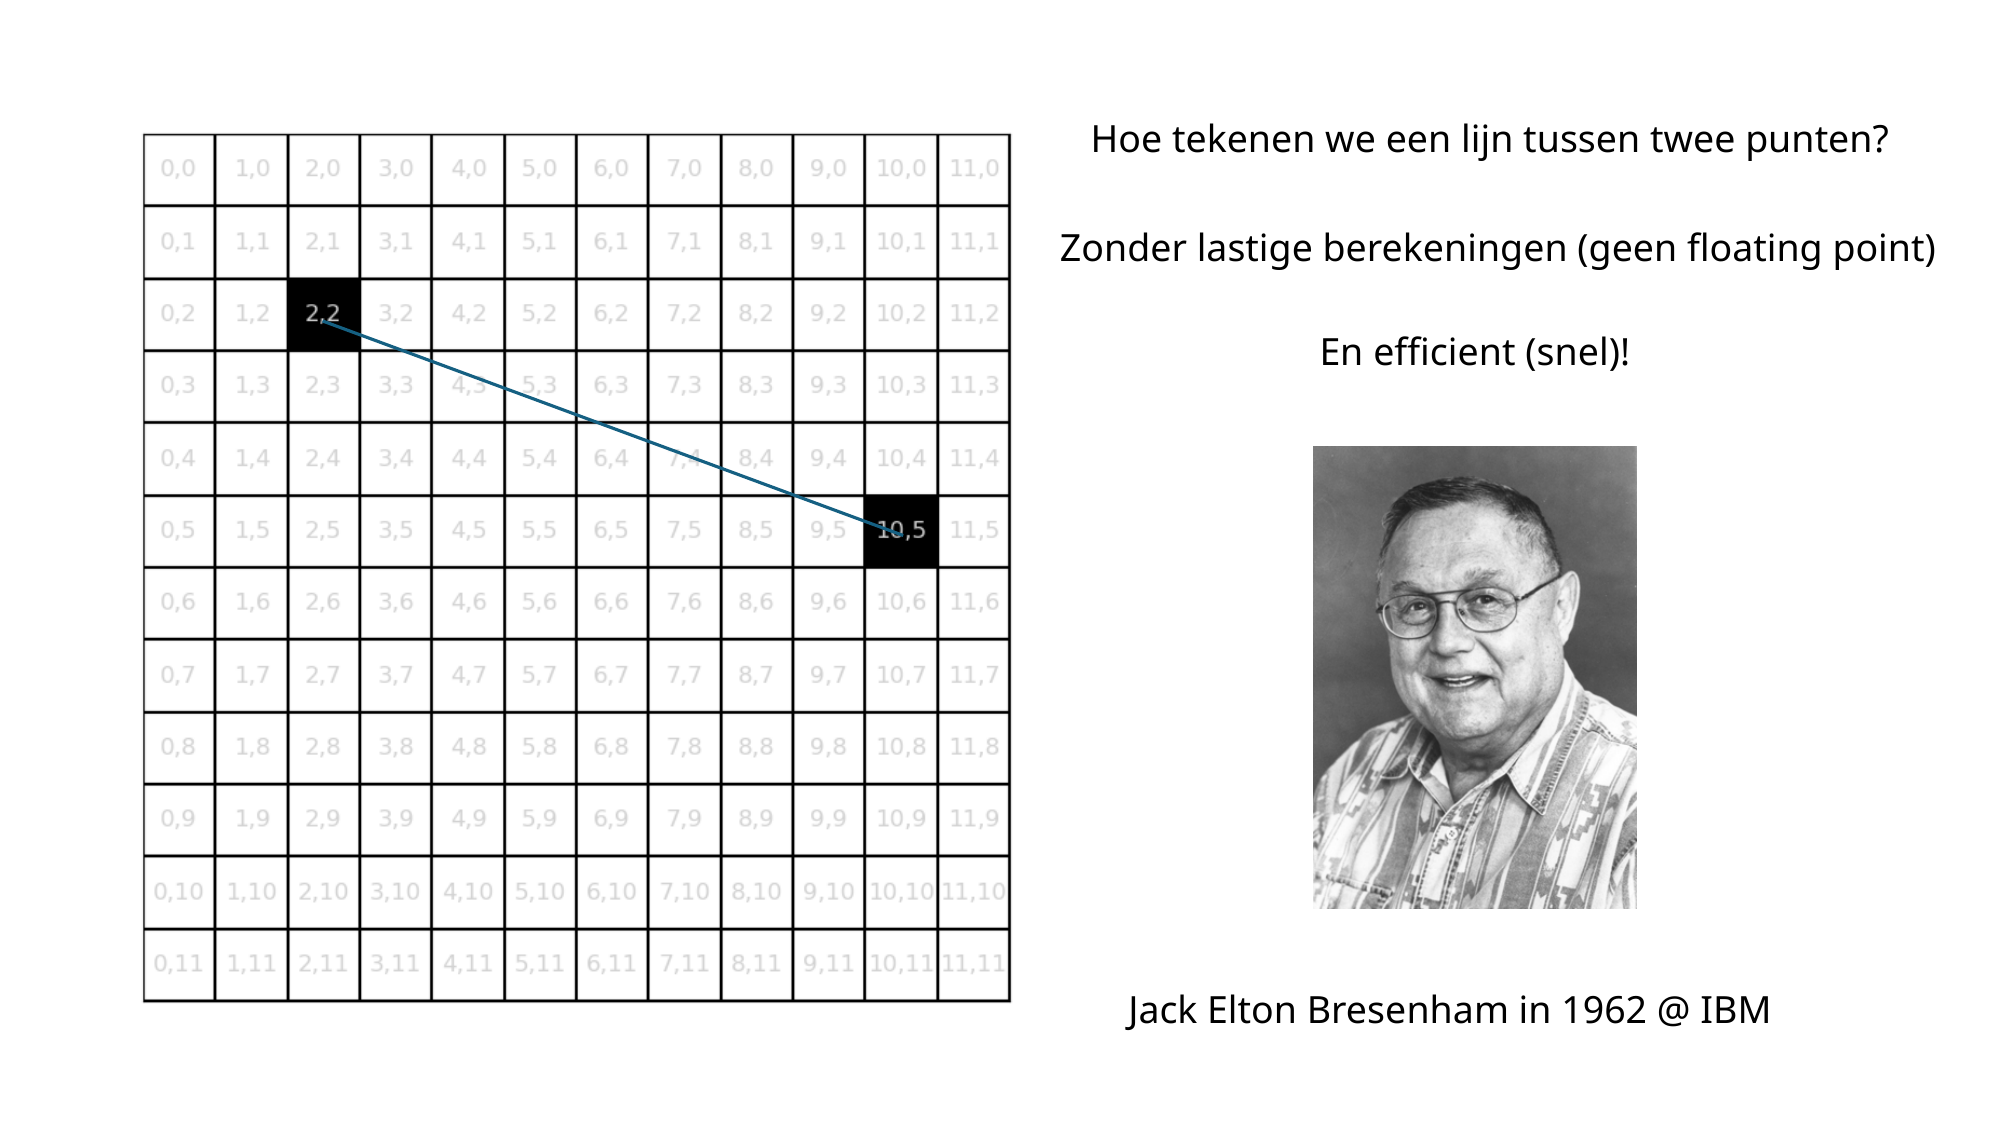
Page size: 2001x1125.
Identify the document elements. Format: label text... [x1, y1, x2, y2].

text_box Zonder lastige berekeningen (geen floating point) [1126, 216, 1952, 276]
text_box En efficient (snel)! [1304, 320, 1645, 381]
text_box Hoe tekenen we een lijn tussen twee punten? [1126, 108, 1905, 168]
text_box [321, 320, 904, 536]
text_box Jack Elton Bresenham in 1962 @ IBM [1126, 978, 1788, 1039]
picture [0, 0, 1126, 1125]
picture [1312, 446, 1637, 910]
